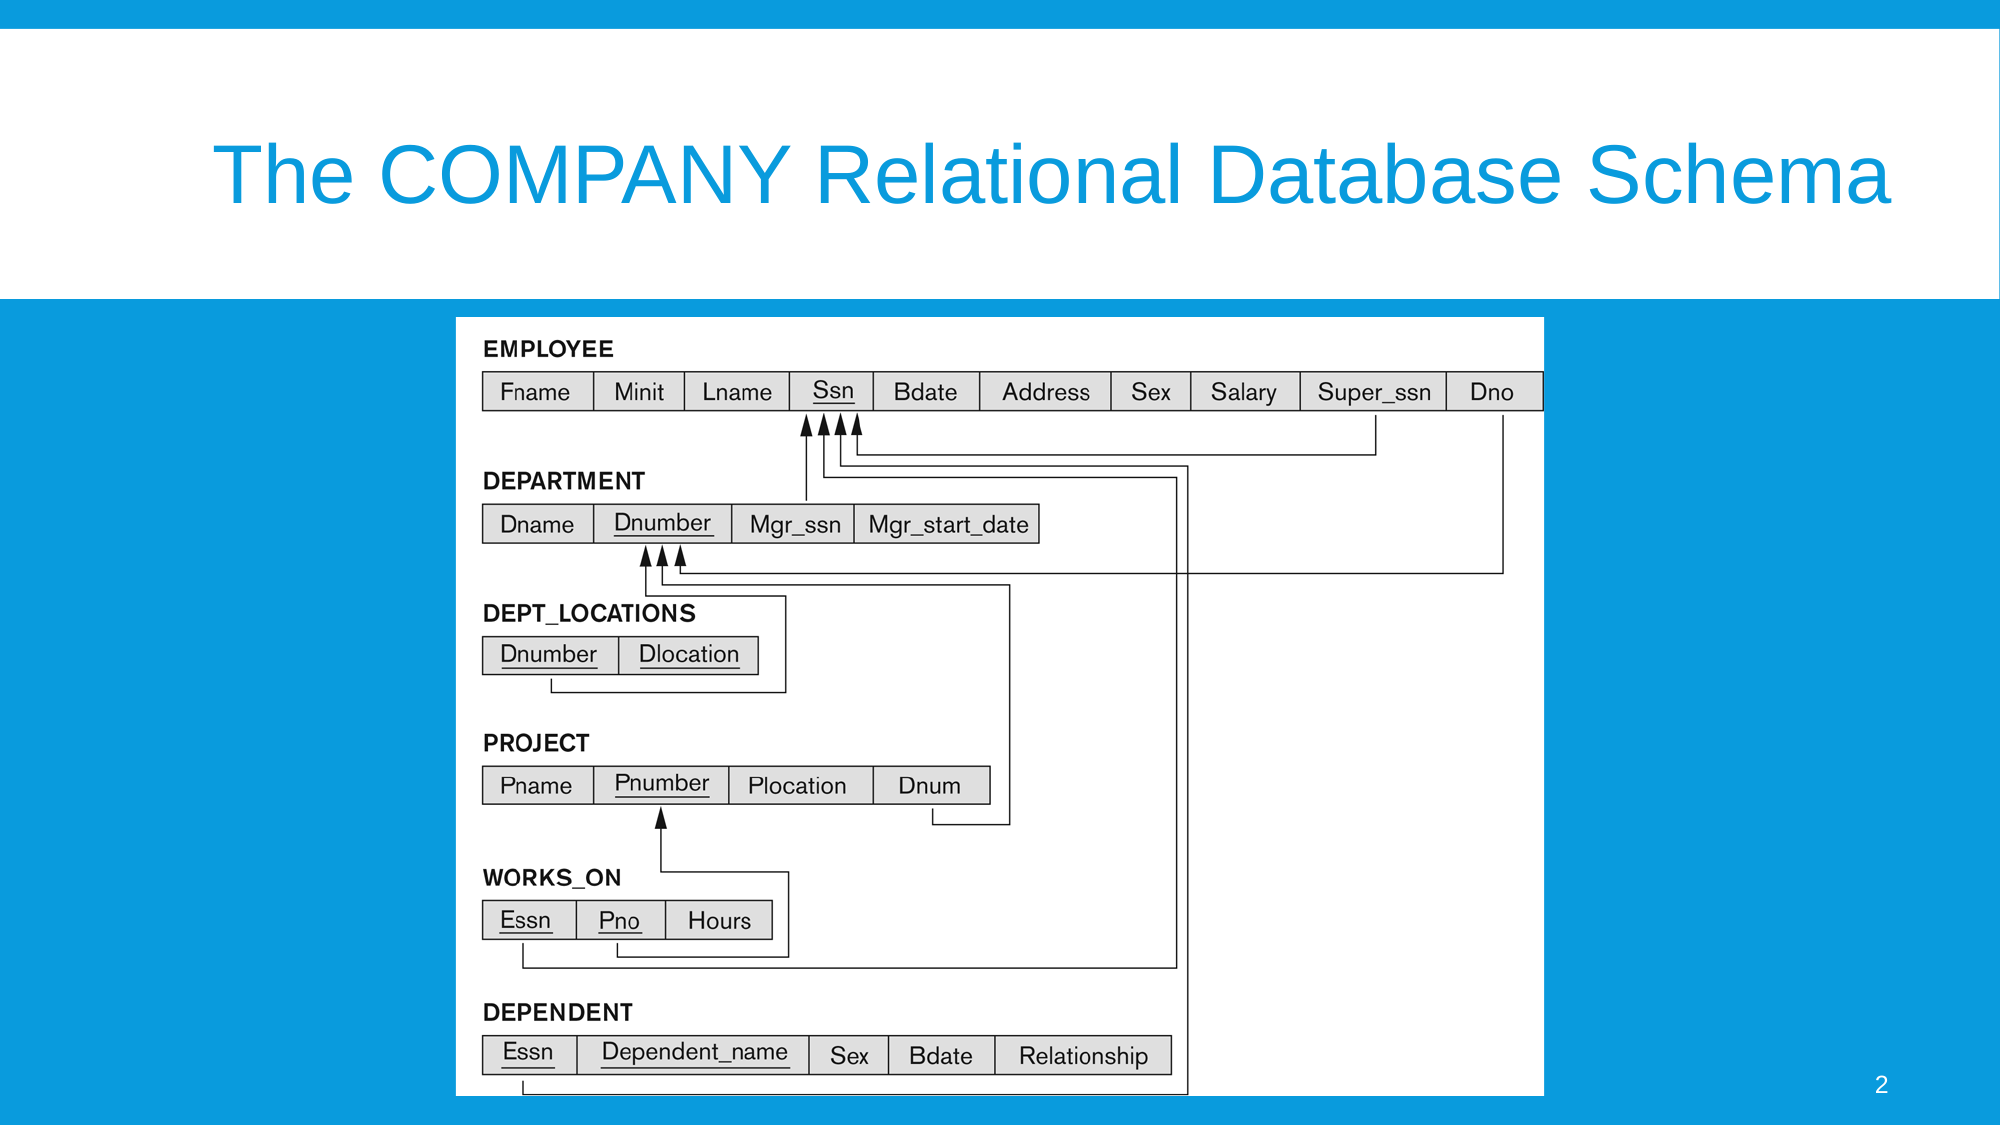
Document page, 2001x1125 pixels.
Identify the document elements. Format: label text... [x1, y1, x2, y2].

picture [456, 318, 1544, 1095]
slide_number 2 [1748, 1053, 1904, 1114]
title The COMPANY Relational Database Schema [197, 46, 1933, 295]
